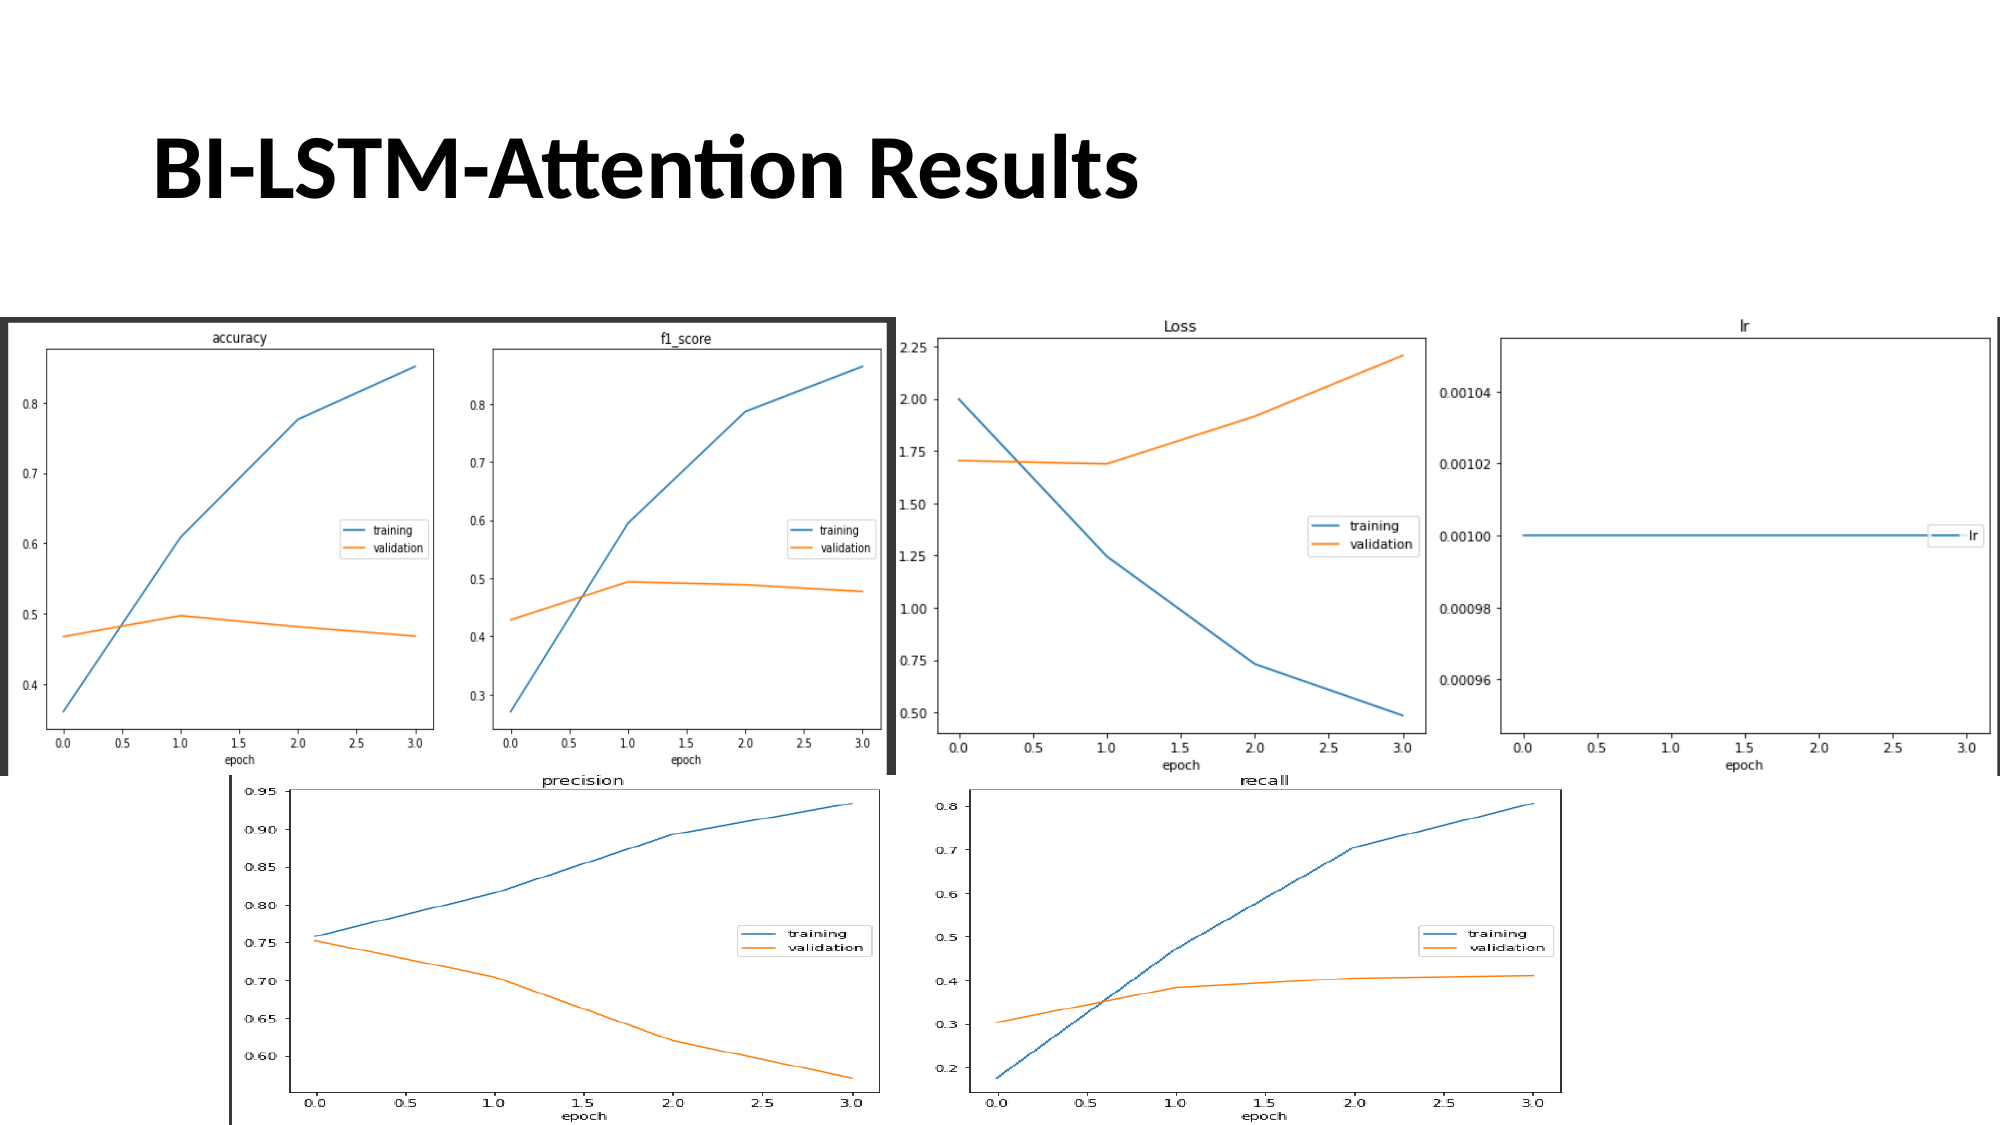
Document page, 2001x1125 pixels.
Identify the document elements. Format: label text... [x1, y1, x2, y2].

picture [229, 317, 2000, 1125]
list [0, 317, 896, 776]
title BI-LSTM-Attention Results [137, 59, 1863, 278]
